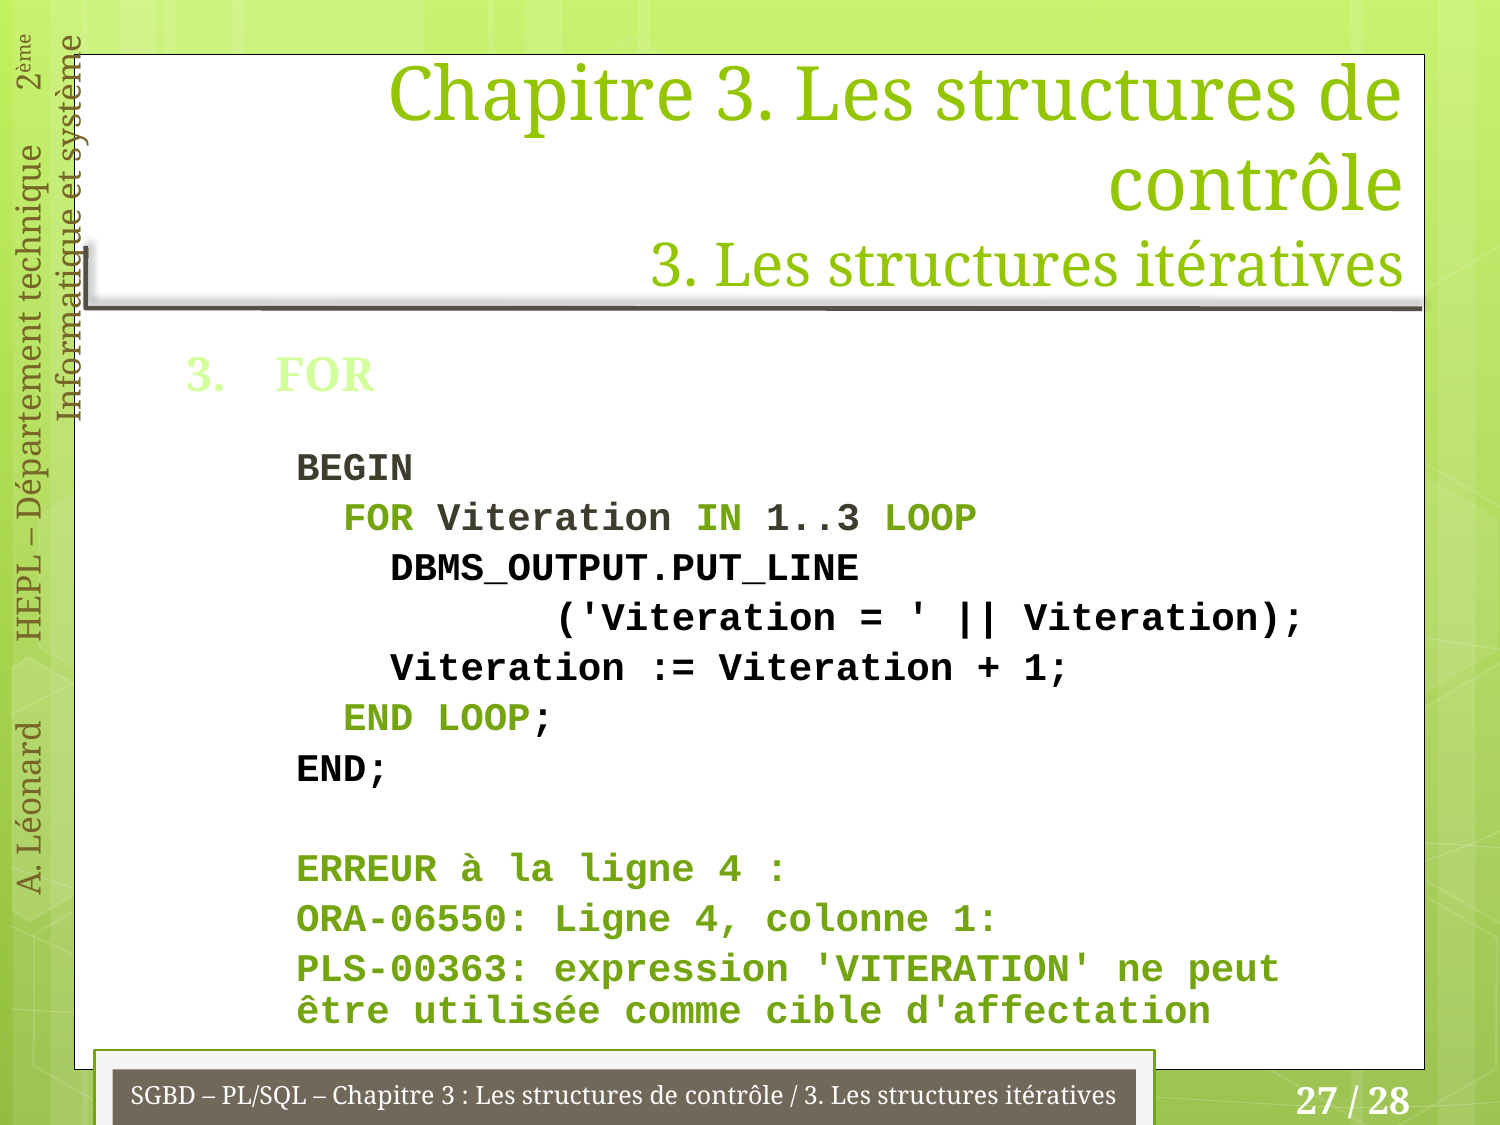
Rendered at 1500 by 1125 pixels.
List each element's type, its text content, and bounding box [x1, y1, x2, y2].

title Chapitre 3. Les structures de contrôle 3. Les structures itératives [97, 118, 1421, 306]
list 3. FOR BEGIN FOR Viteration IN 1..3 LOOP DBMS_OUTPUT.PUT_LINE ('Viteration = ' || Viteration); Viteration := Viteration + 1; END LOOP; END; ERREUR à la ligne 4 : ORA-06550: Ligne 4, colonne 1: PLS-00363: expression 'VITERATION' ne peut être utilisée comme cible d'affectation [171, 336, 1409, 1043]
footer SGBD – PL/SQL – Chapitre 3 : Les structures de contrôle / 3. Les structures itératives [112, 1067, 1136, 1125]
